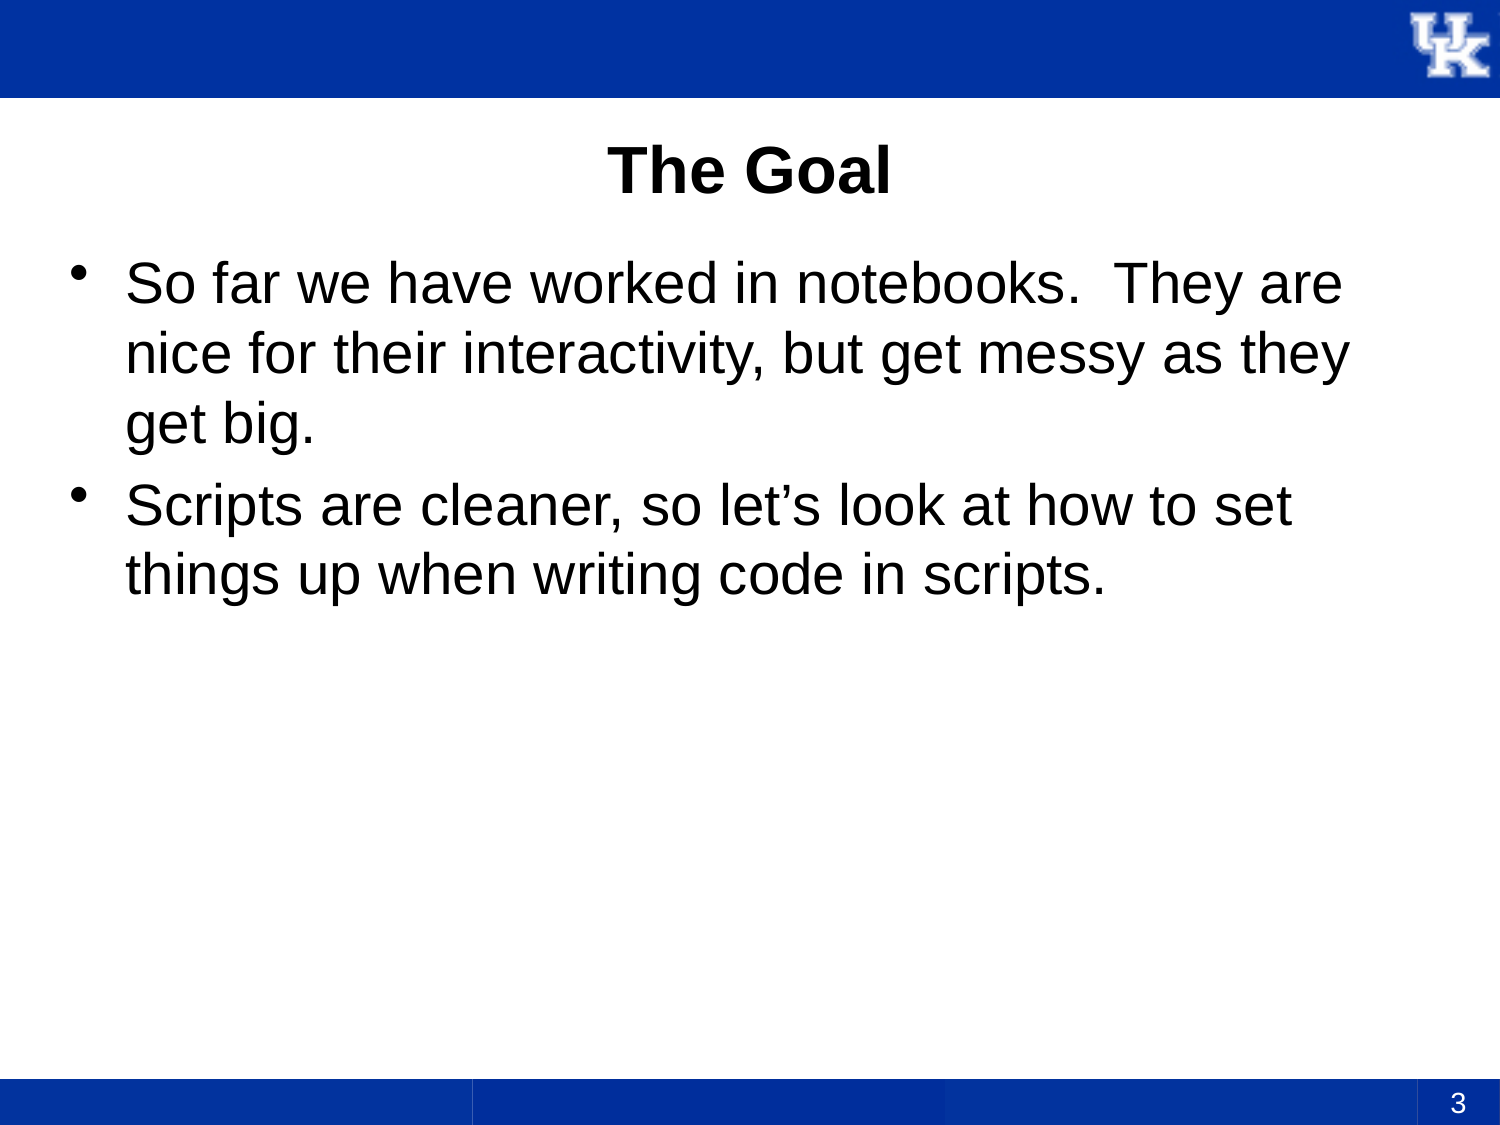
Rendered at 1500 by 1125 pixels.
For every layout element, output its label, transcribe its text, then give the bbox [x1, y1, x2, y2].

list So far we have worked in notebooks. They are nice for their interactivity, but get messy as they get big. Scripts are cleaner, so let’s look at how to set things up when writing code in scripts. [53, 237, 1448, 1040]
title The Goal [53, 119, 1448, 209]
picture [0, 0, 1500, 98]
slide_number 3 [1417, 1079, 1500, 1125]
